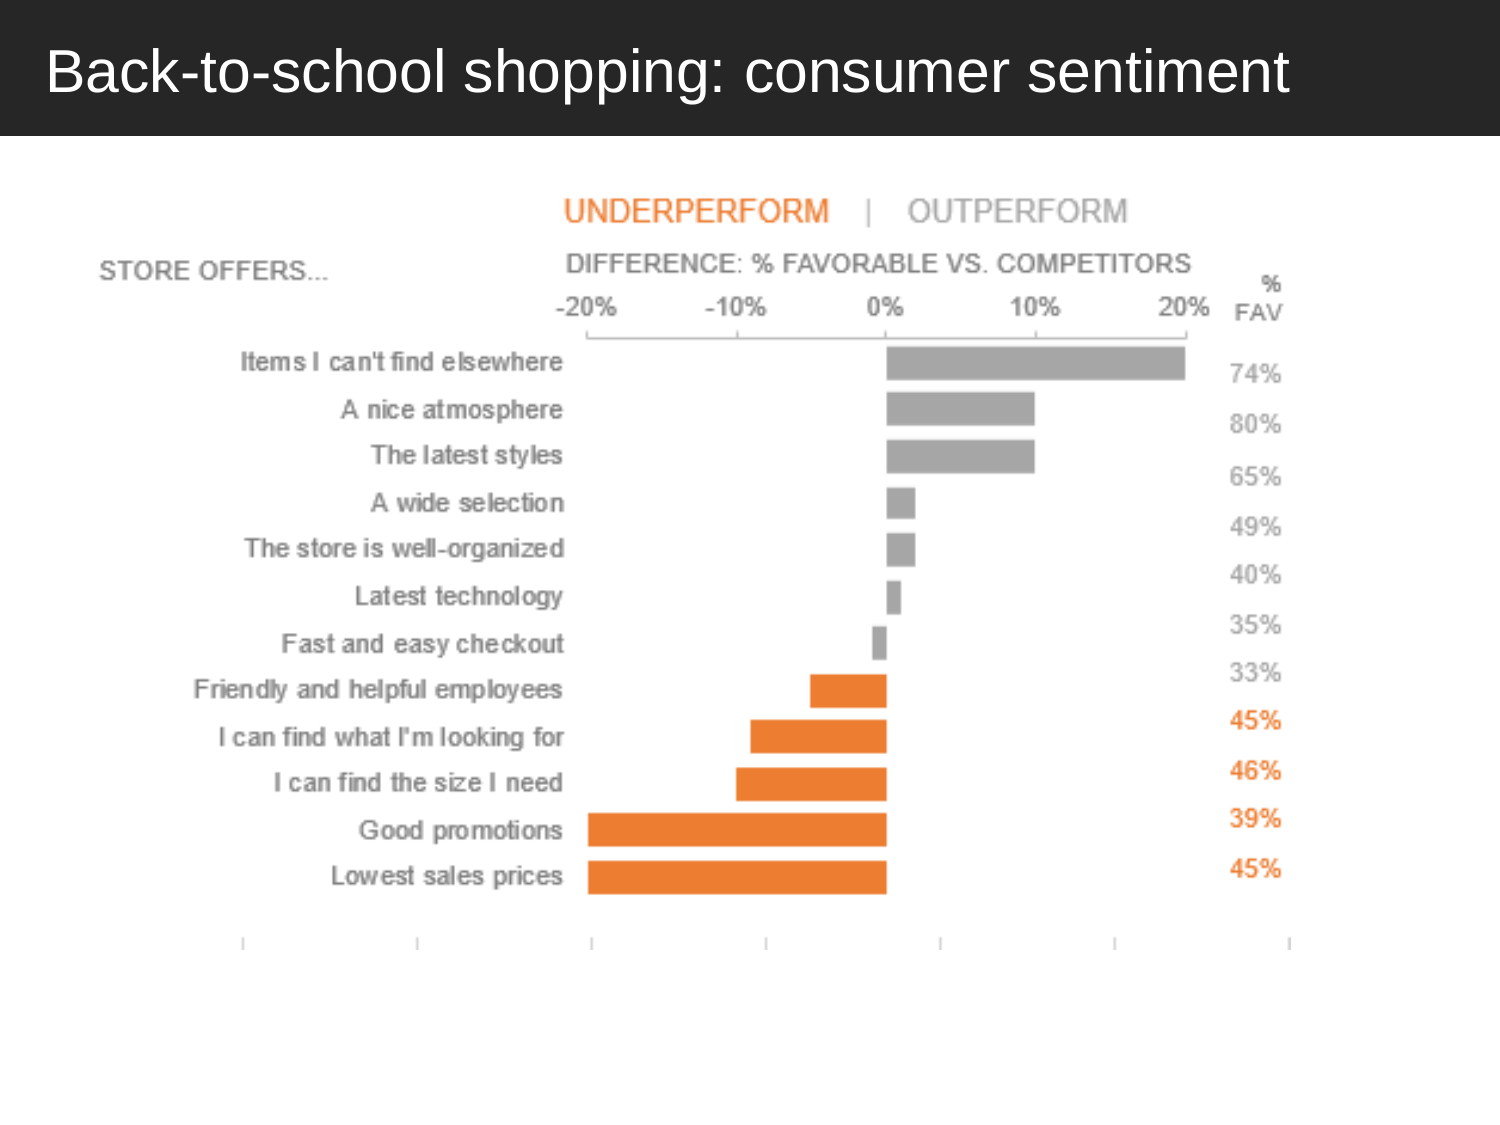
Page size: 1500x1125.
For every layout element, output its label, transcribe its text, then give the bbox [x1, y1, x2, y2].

title Back-to-school shopping: consumer sentiment [0, 0, 1500, 136]
picture [91, 172, 1292, 950]
